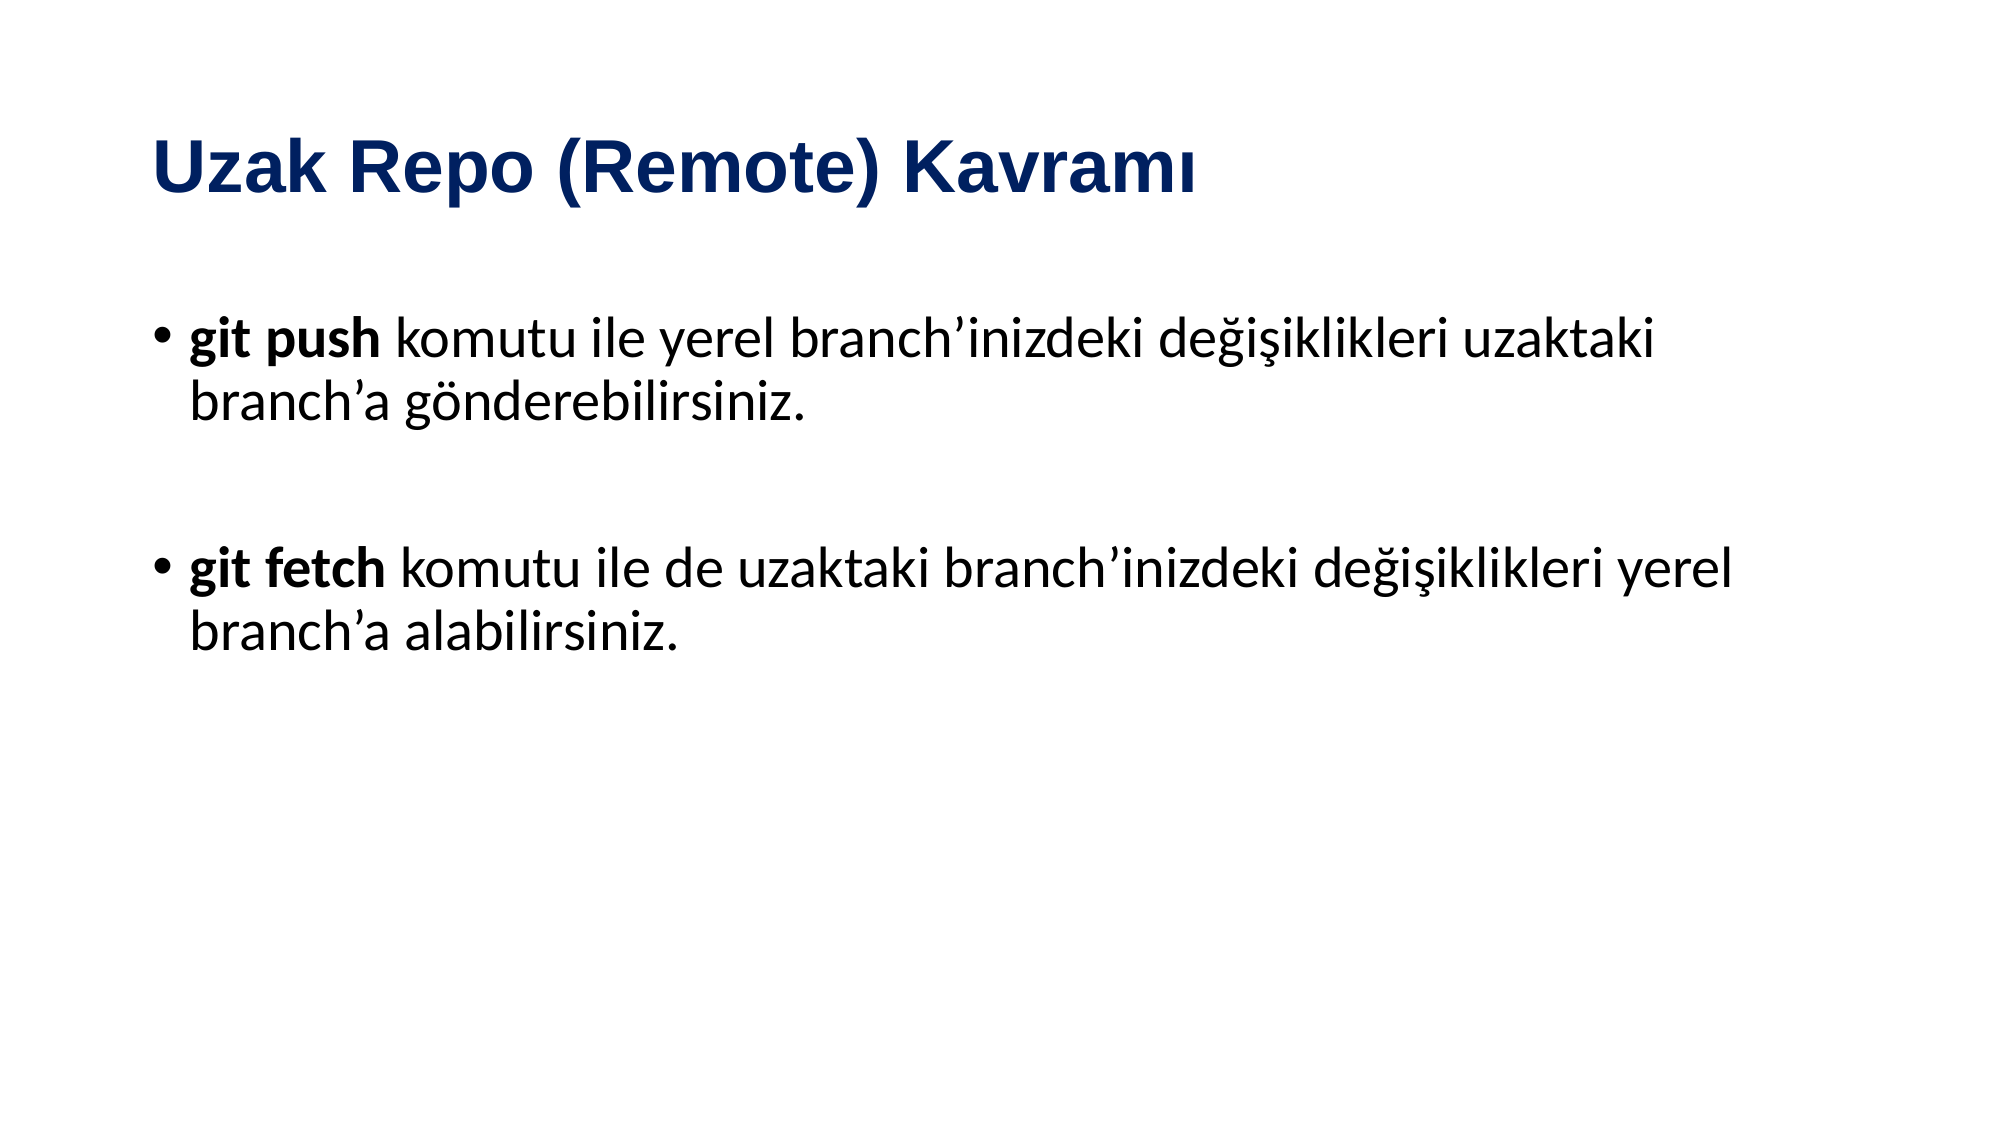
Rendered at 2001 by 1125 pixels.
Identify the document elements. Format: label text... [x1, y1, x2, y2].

list git push komutu ile yerel branch’inizdeki değişiklikleri uzaktaki branch’a gönderebilirsiniz. git fetch komutu ile de uzaktaki branch’inizdeki değişiklikleri yerel branch’a alabilirsiniz. [137, 299, 1863, 1014]
title Uzak Repo (Remote) Kavramı [137, 59, 1863, 278]
